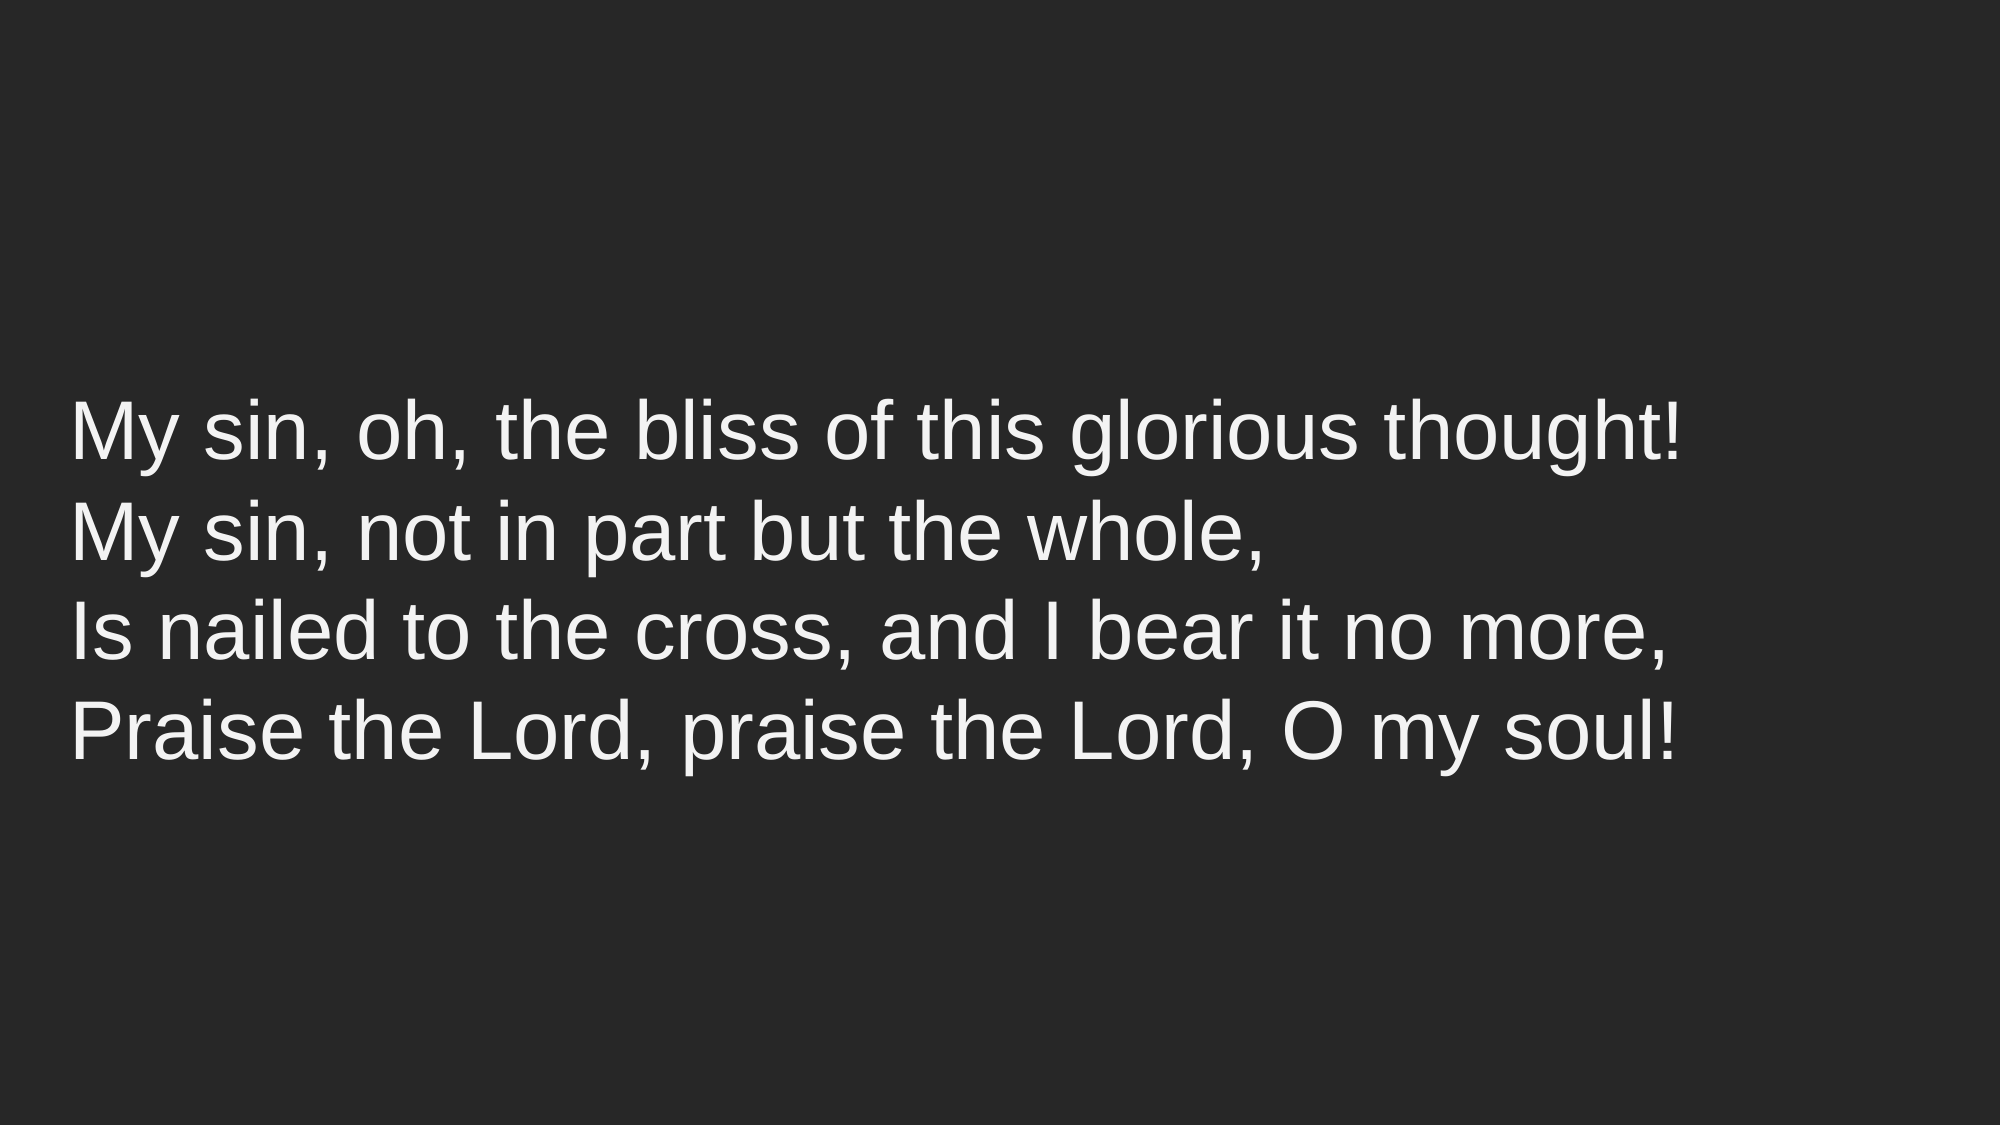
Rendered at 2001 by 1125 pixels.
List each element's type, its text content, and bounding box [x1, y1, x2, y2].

text_box My sin, oh, the bliss of this glorious thought! My sin, not in part but the whole, Is nailed to the cross, and I bear it no more, Praise the Lord, praise the Lord, O my soul! [54, 120, 1876, 1033]
